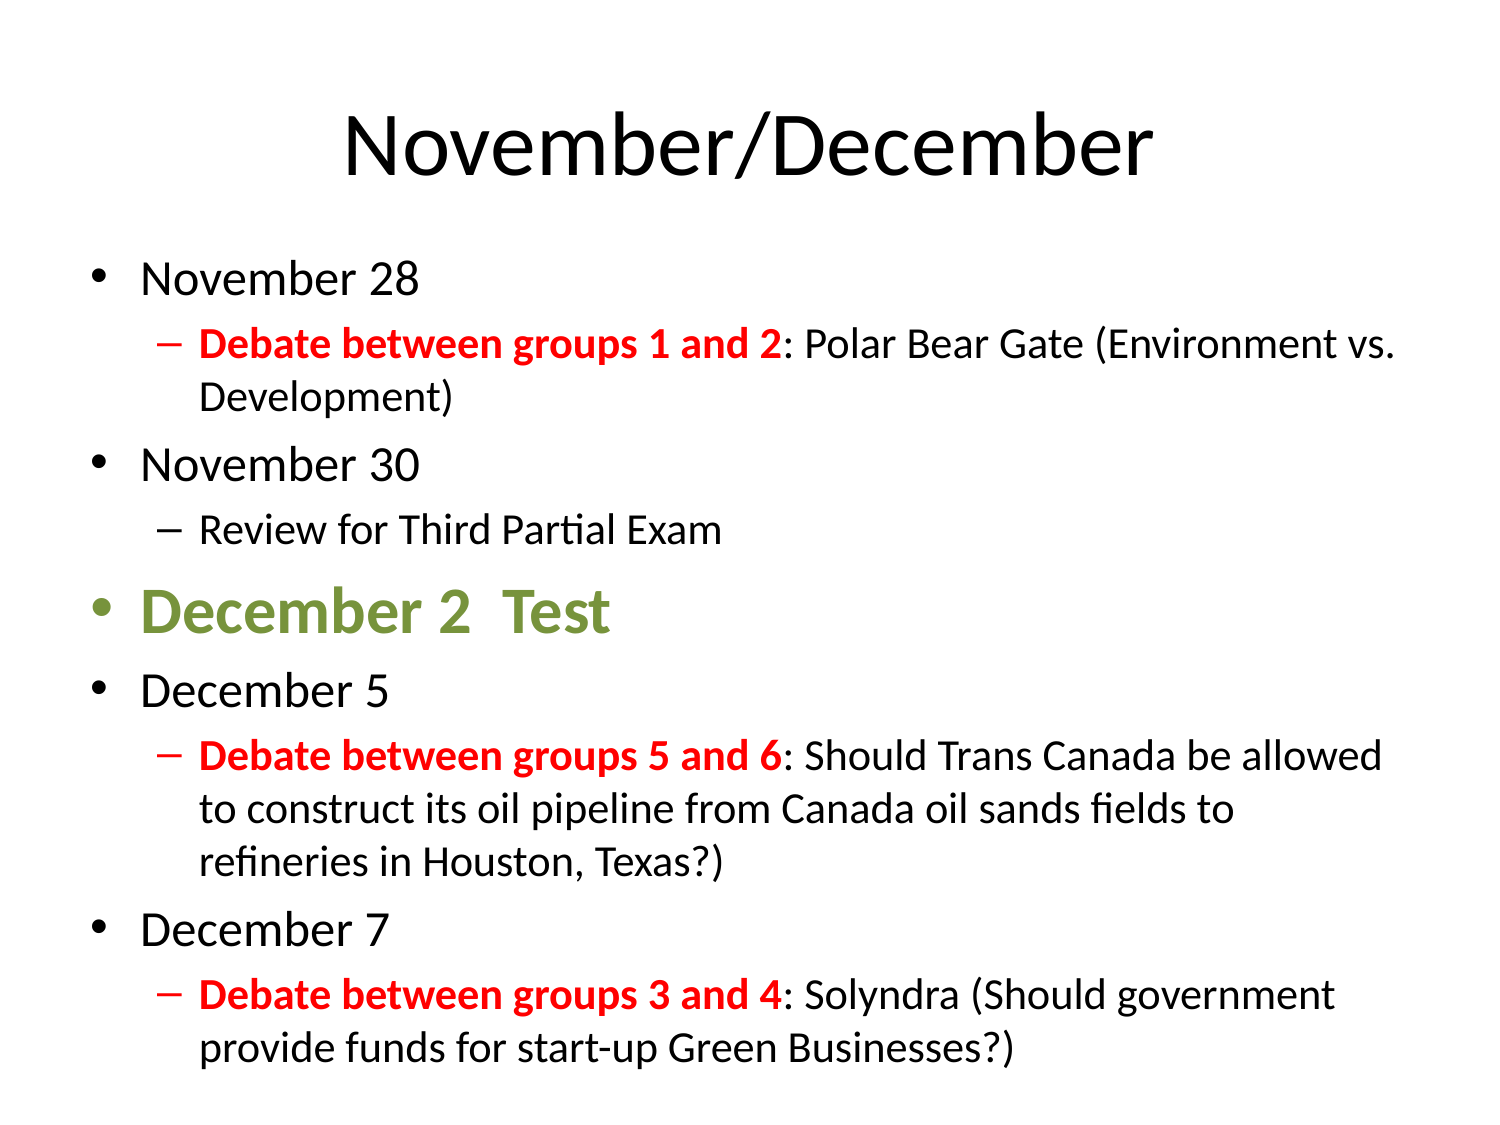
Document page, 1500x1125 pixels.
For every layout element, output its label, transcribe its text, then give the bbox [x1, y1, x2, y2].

title November/December [75, 45, 1425, 233]
list November 28 Debate between groups 1 and 2: Polar Bear Gate (Environment vs. Development) November 30 Review for Third Partial Exam December 2 Test December 5 Debate between groups 5 and 6: Should Trans Canada be allowed to construct its oil pipeline from Canada oil sands fields to refineries in Houston, Texas?) December 7 Debate between groups 3 and 4: Solyndra (Should government provide funds for start-up Green Businesses?) [75, 237, 1425, 1088]
